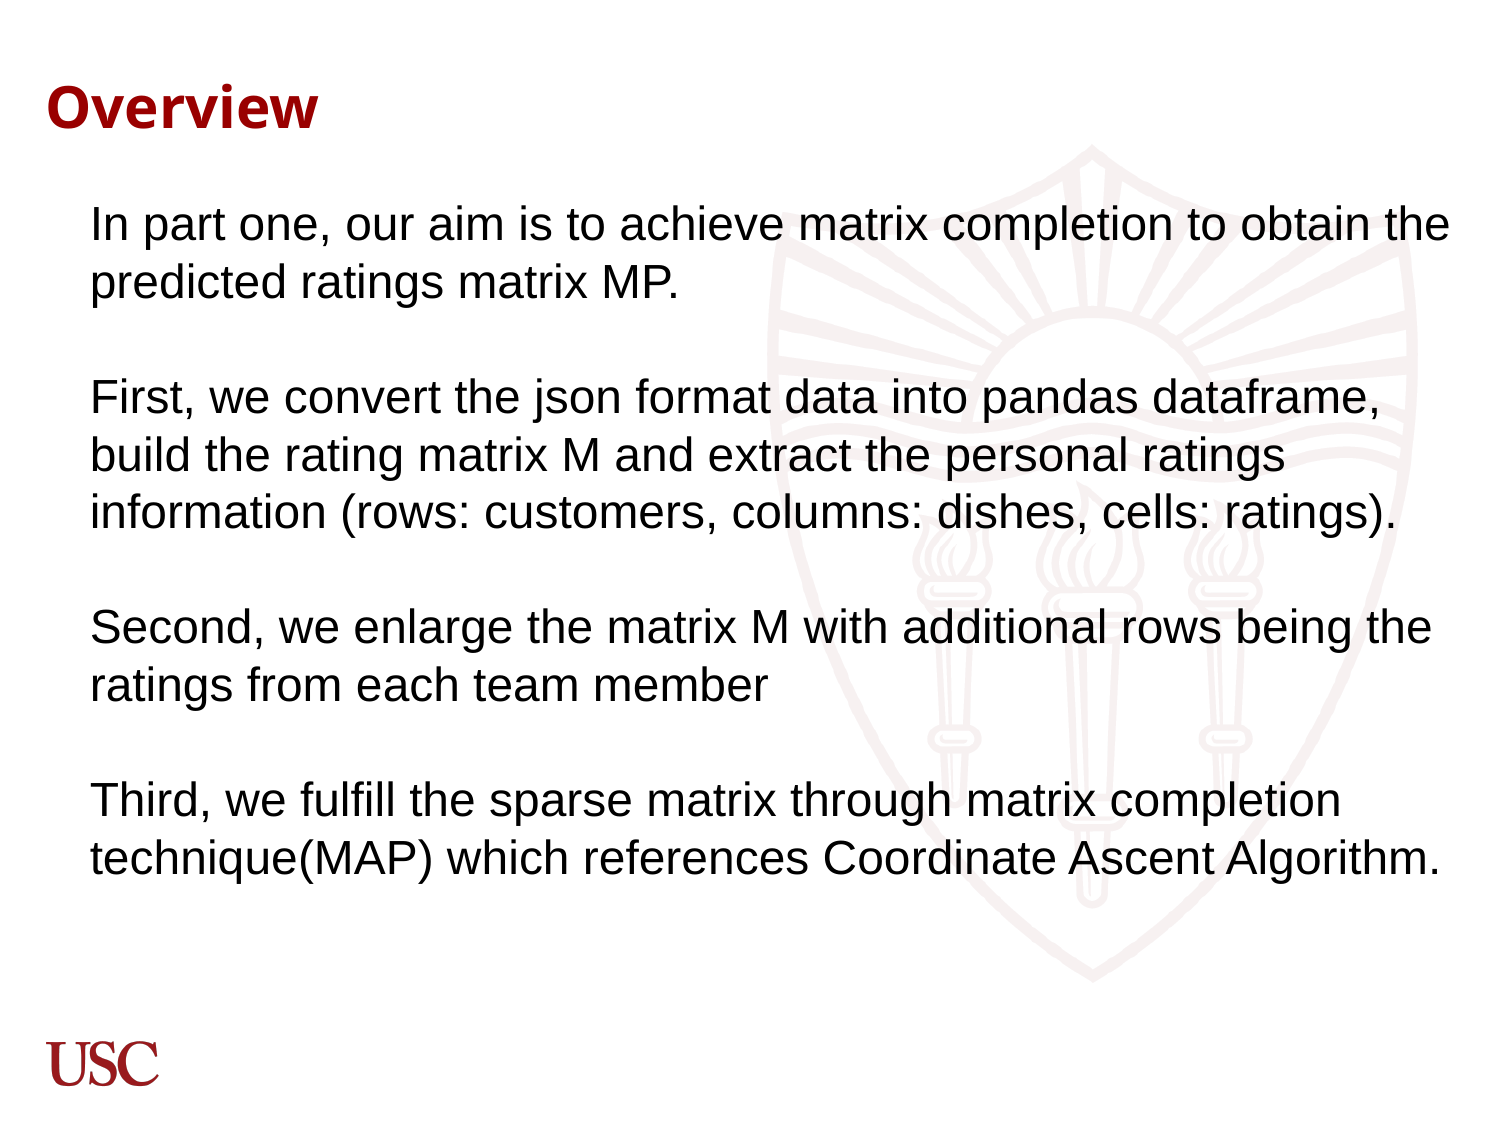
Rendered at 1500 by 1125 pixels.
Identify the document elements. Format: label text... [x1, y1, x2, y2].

list Overview [30, 70, 1381, 186]
picture [21, 1013, 183, 1115]
list In part one, our aim is to achieve matrix completion to obtain the predicted ratings matrix MP. First, we convert the json format data into pandas dataframe, build the rating matrix M and extract the personal ratings information (rows: customers, columns: dishes, cells: ratings). Second, we enlarge the matrix M with additional rows being the ratings from each team member Third, we fulfill the sparse matrix through matrix completion technique(MAP) which references Coordinate Ascent Algorithm. [74, 185, 1485, 990]
